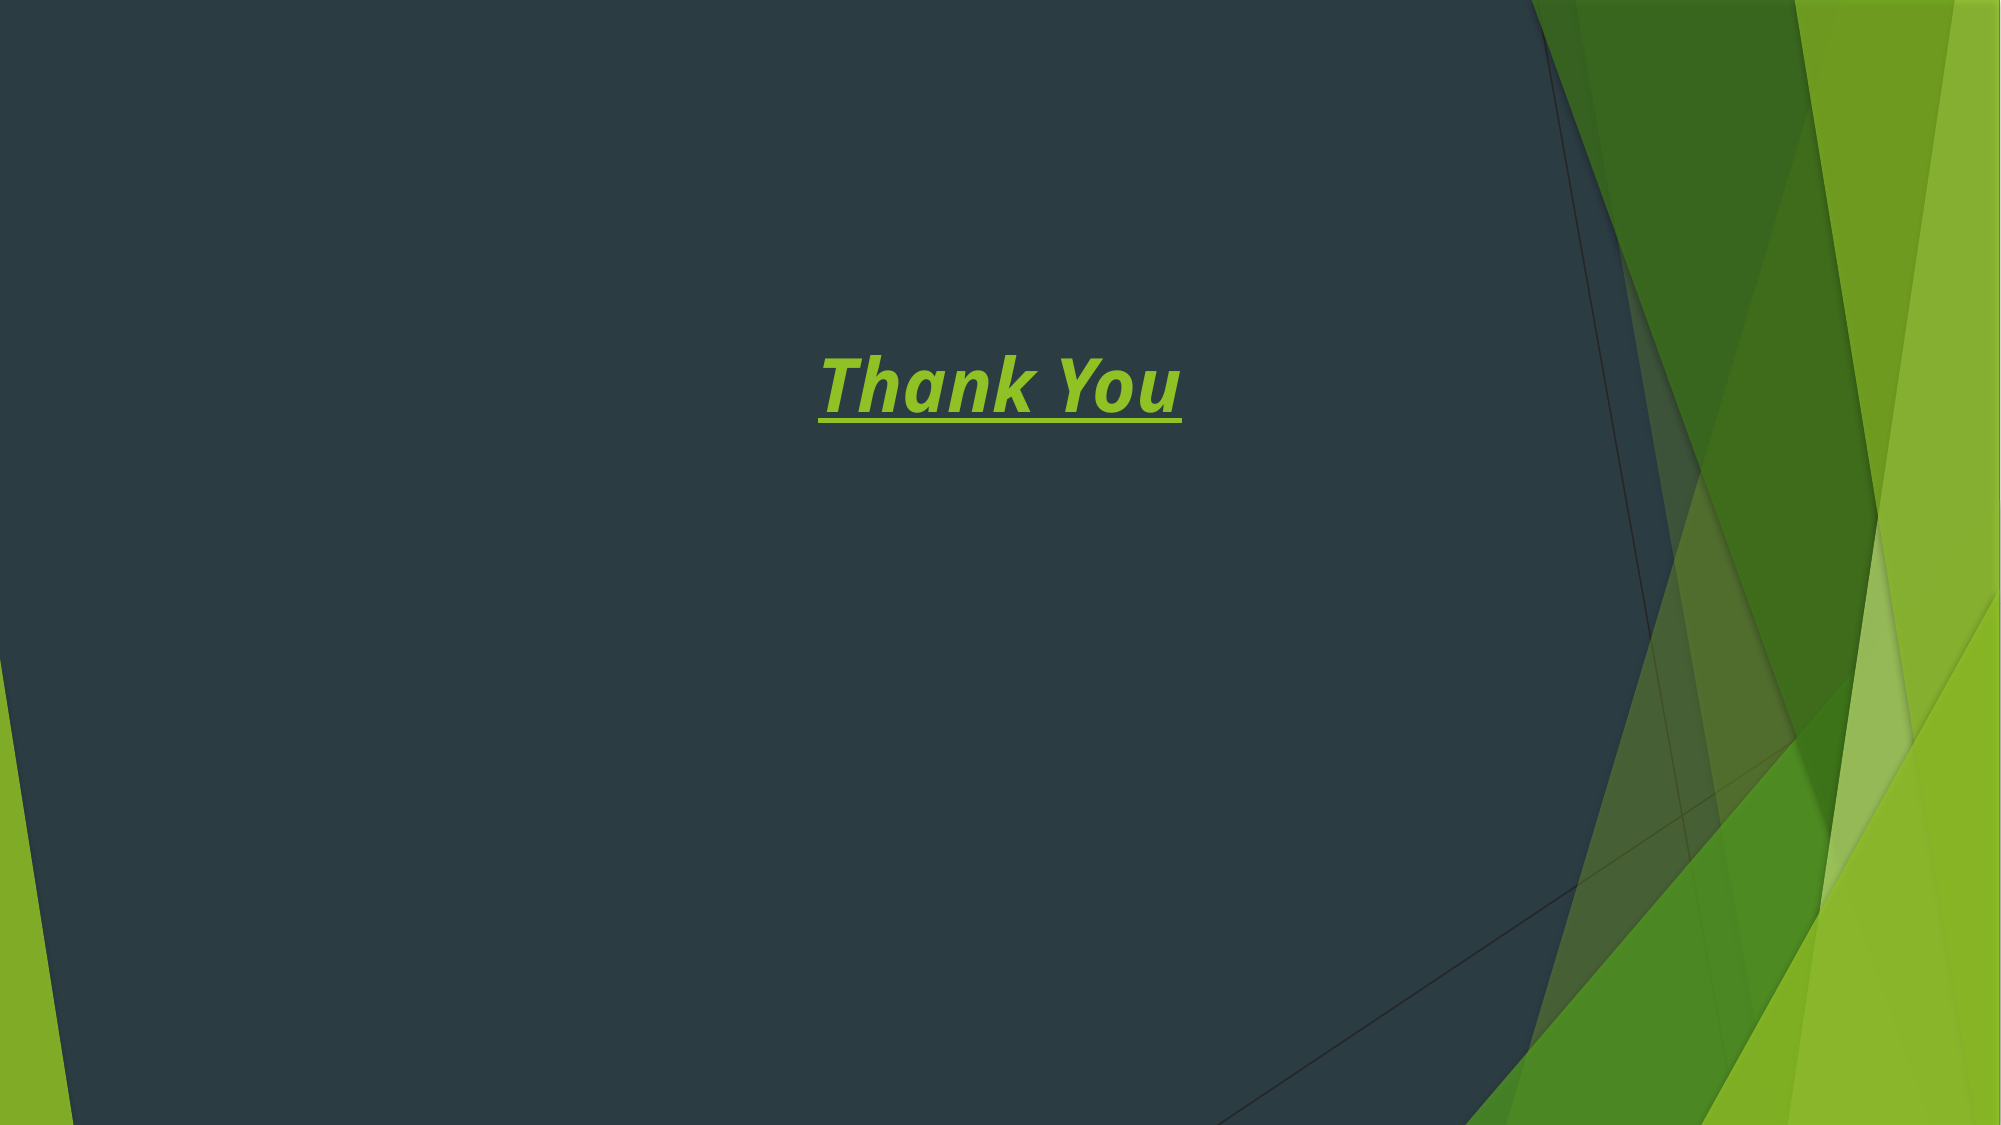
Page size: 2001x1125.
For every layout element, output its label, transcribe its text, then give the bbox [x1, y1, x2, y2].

title Thank You [137, 59, 1863, 893]
